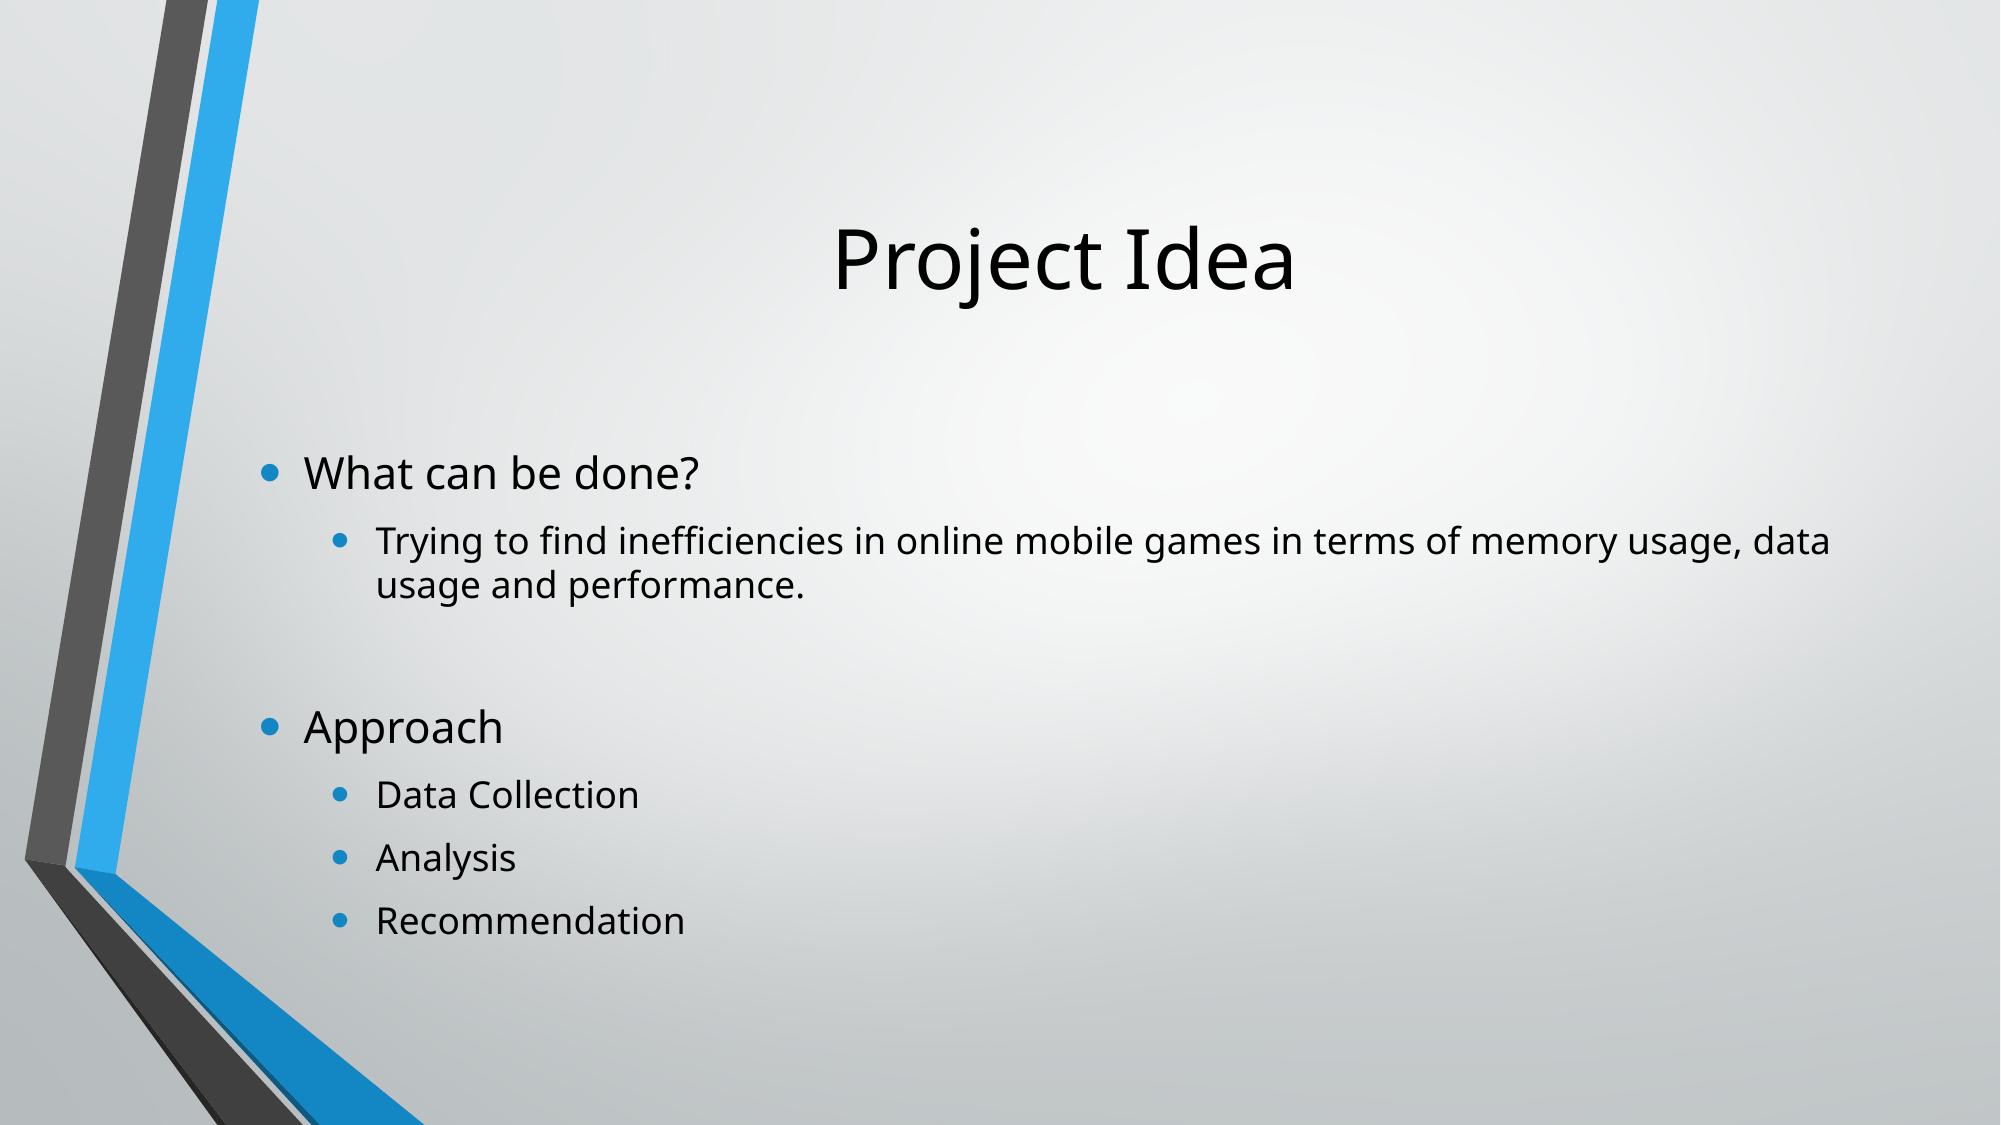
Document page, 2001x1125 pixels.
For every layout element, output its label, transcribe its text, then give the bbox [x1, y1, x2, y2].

title Project Idea [243, 112, 1887, 400]
list What can be done? Trying to find inefficiencies in online mobile games in terms of memory usage, data usage and performance. Approach Data Collection Analysis Recommendation [243, 437, 1887, 950]
